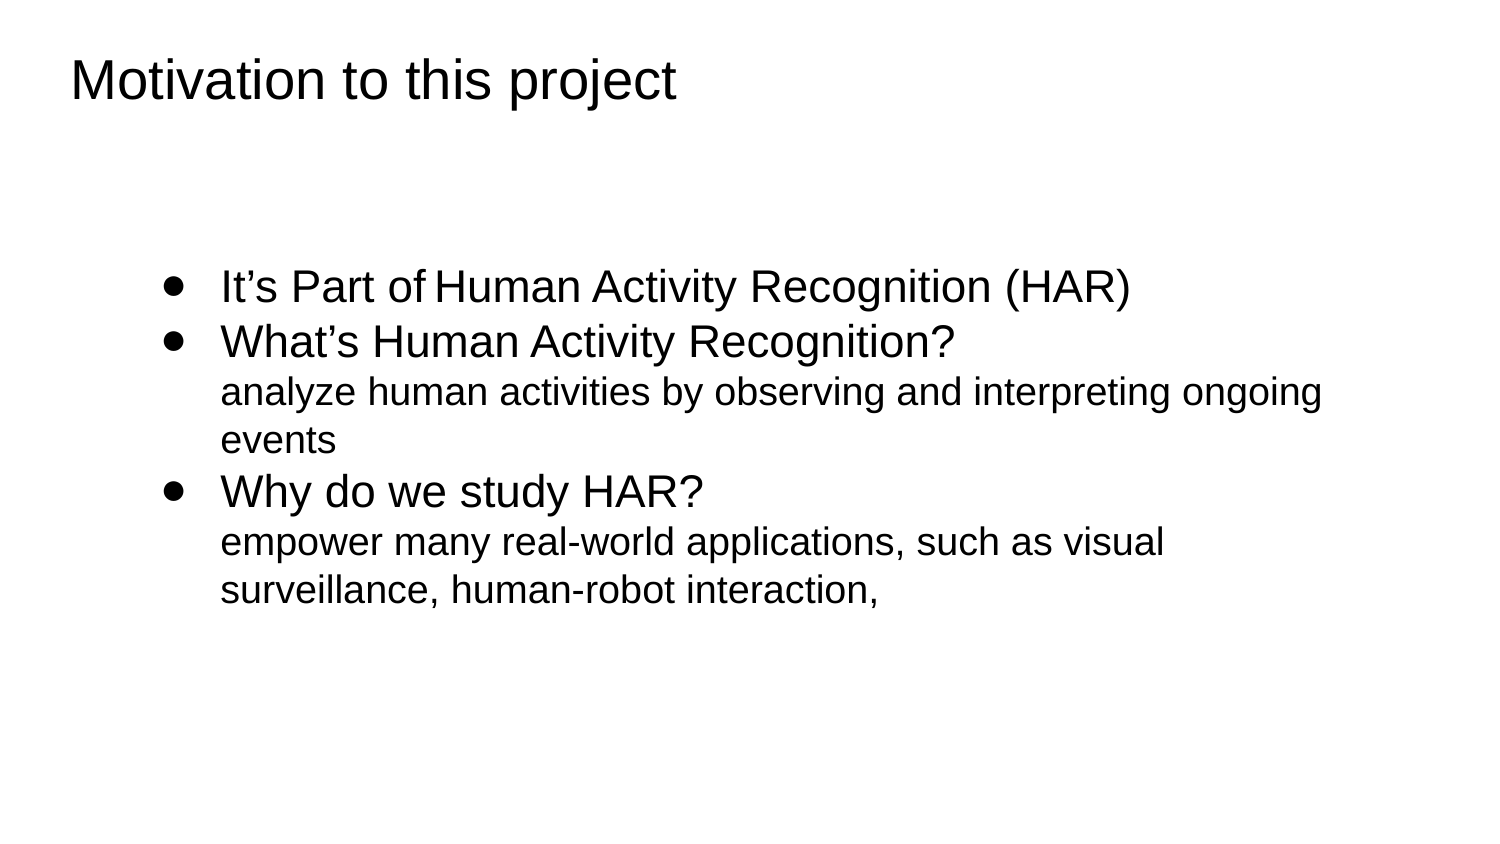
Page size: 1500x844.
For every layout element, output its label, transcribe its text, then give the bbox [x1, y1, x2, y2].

text_box It’s Part of Human Activity Recognition (HAR) What’s Human Activity Recognition? analyze human activities by observing and interpreting ongoing events Why do we study HAR? empower many real-world applications, such as visual surveillance, human-robot interaction, [130, 186, 1370, 627]
subtitle Motivation to this project [0, 33, 1041, 149]
